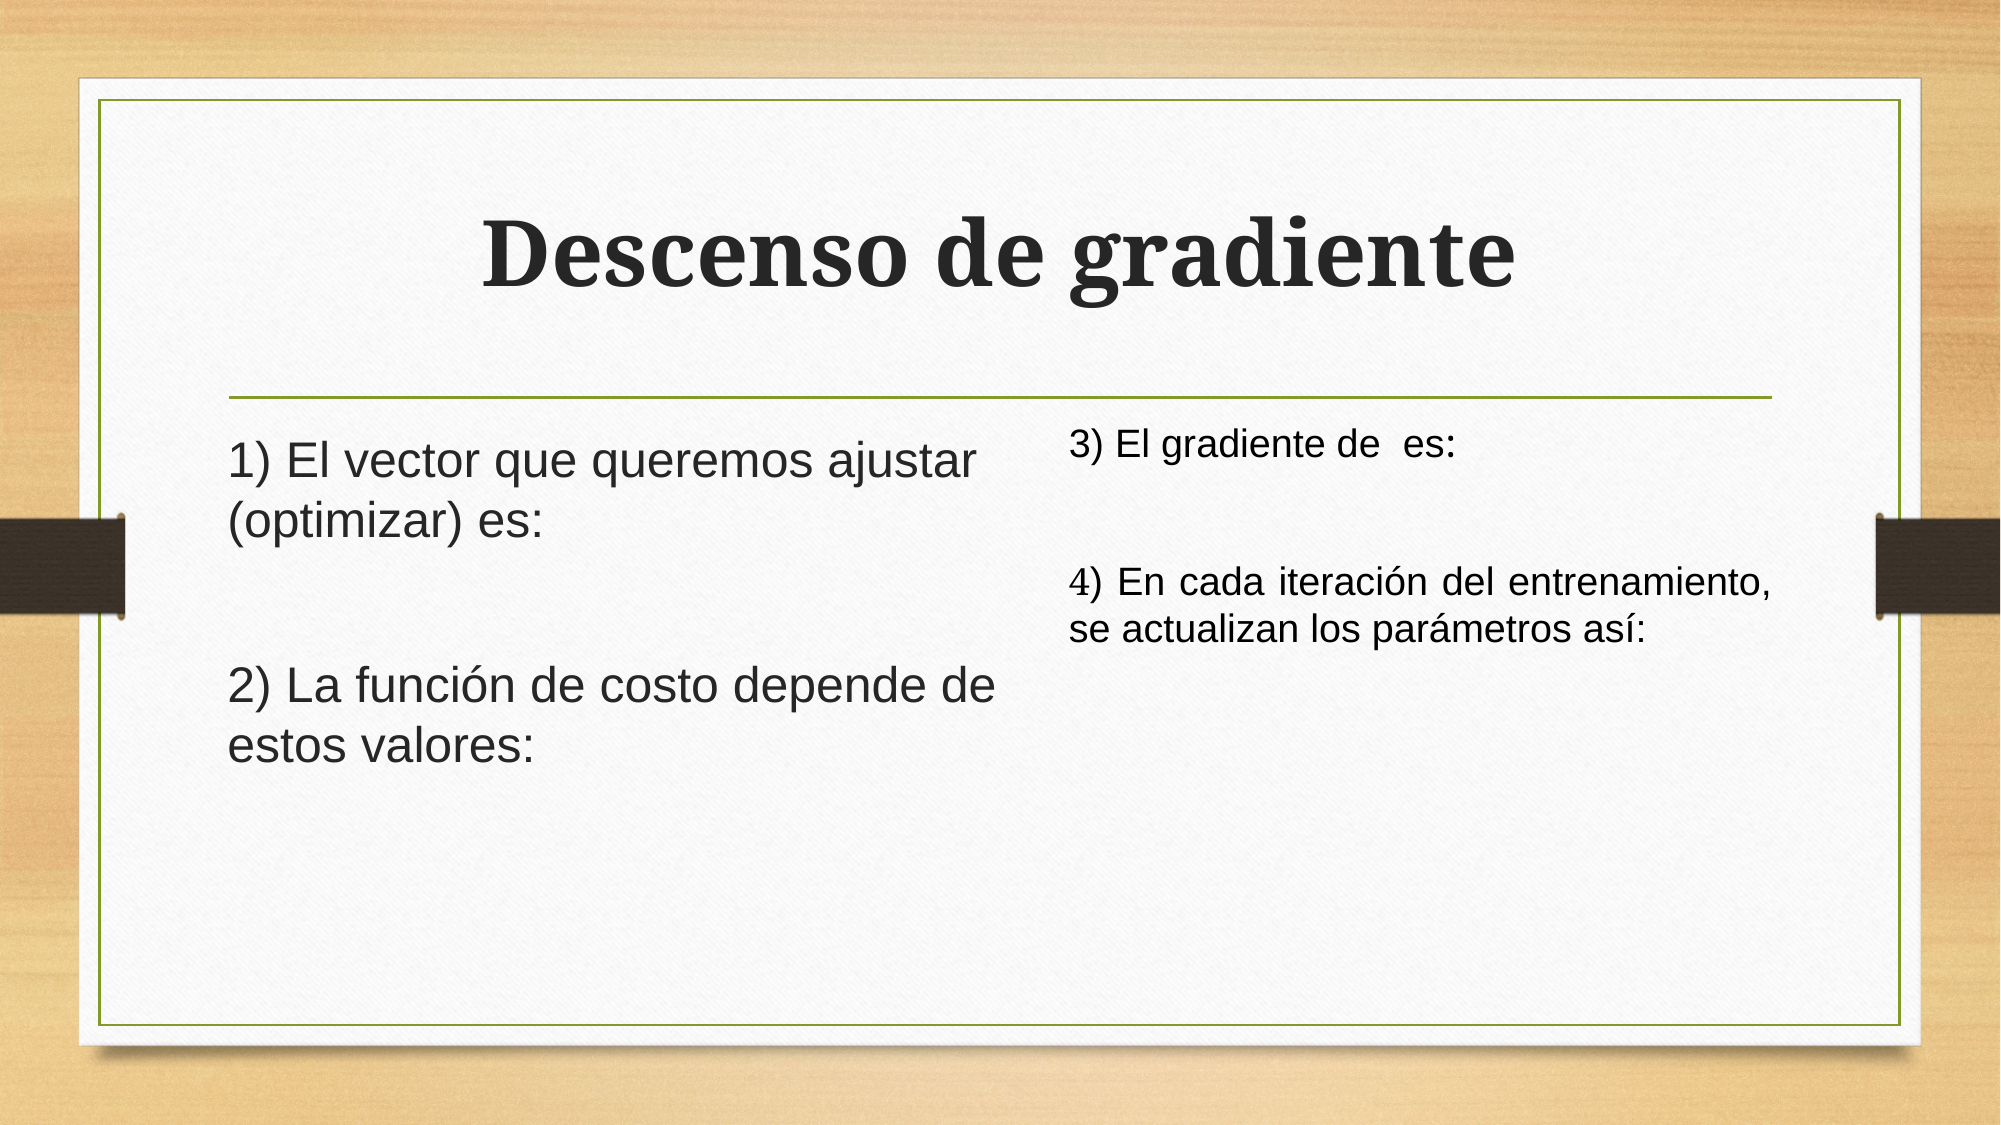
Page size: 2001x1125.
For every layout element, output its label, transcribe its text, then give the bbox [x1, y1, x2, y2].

picture [0, 0, 2001, 1125]
title Descenso de gradiente [212, 161, 1788, 338]
